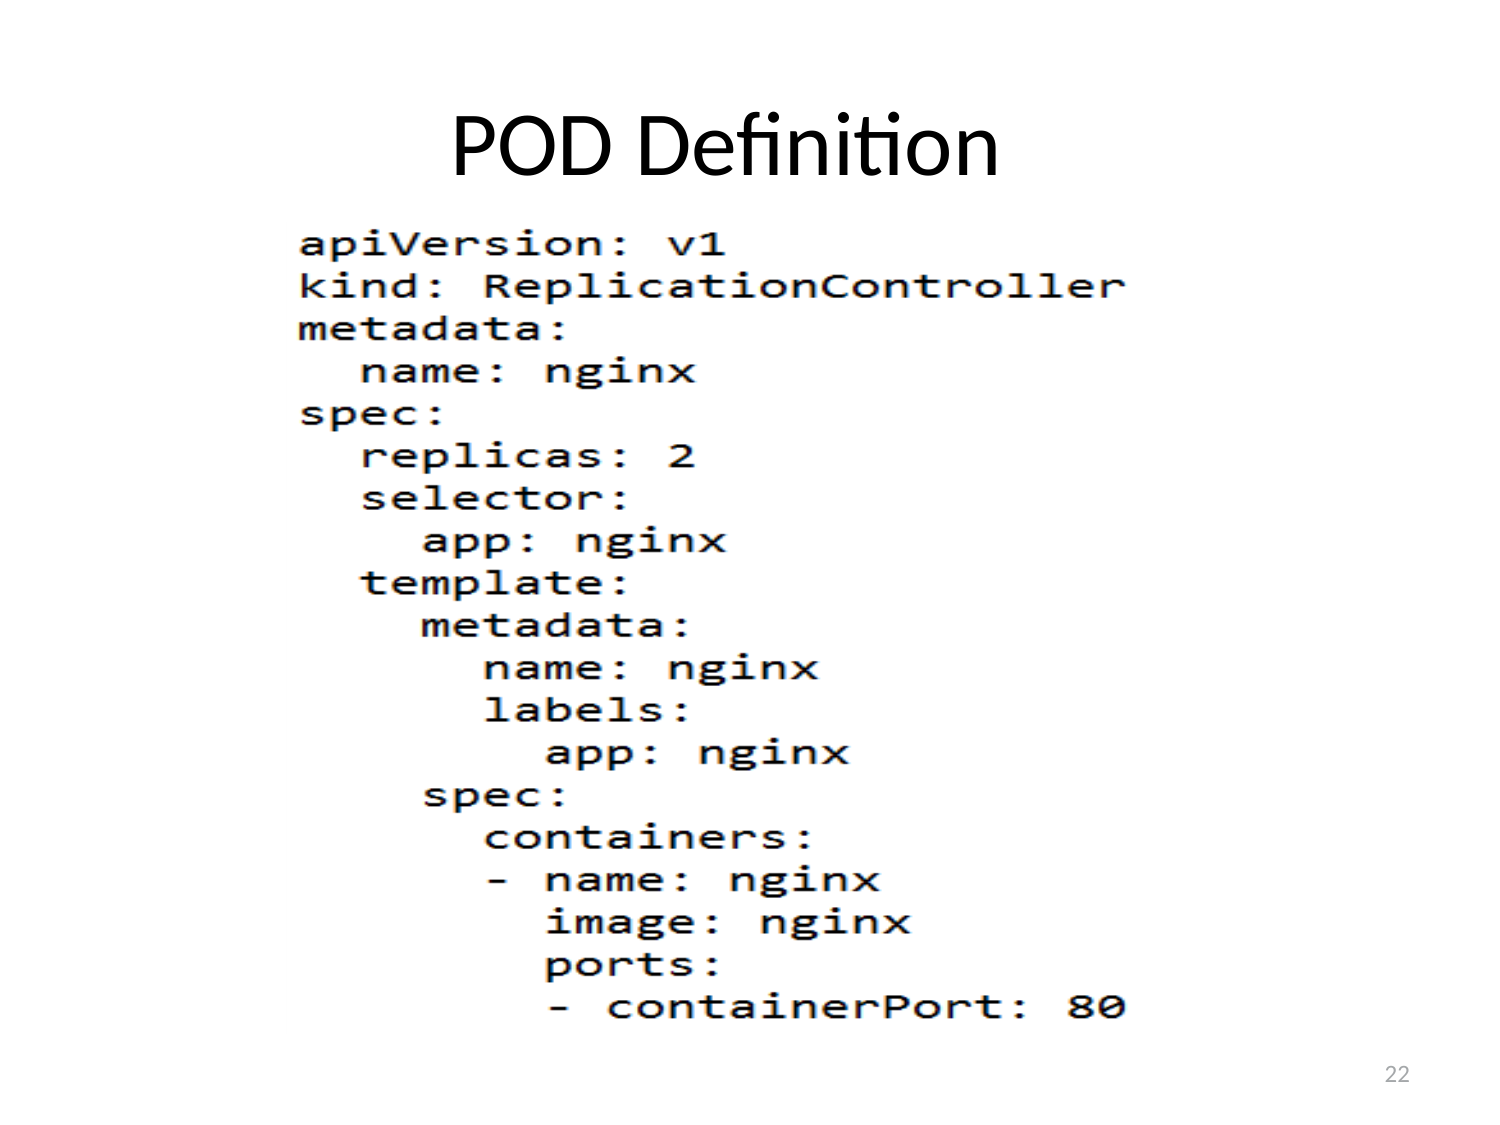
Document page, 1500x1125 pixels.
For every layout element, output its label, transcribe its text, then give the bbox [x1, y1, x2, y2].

picture [285, 221, 1215, 1034]
slide_number 22 [1074, 1042, 1425, 1103]
title POD Definition [75, 45, 1425, 233]
